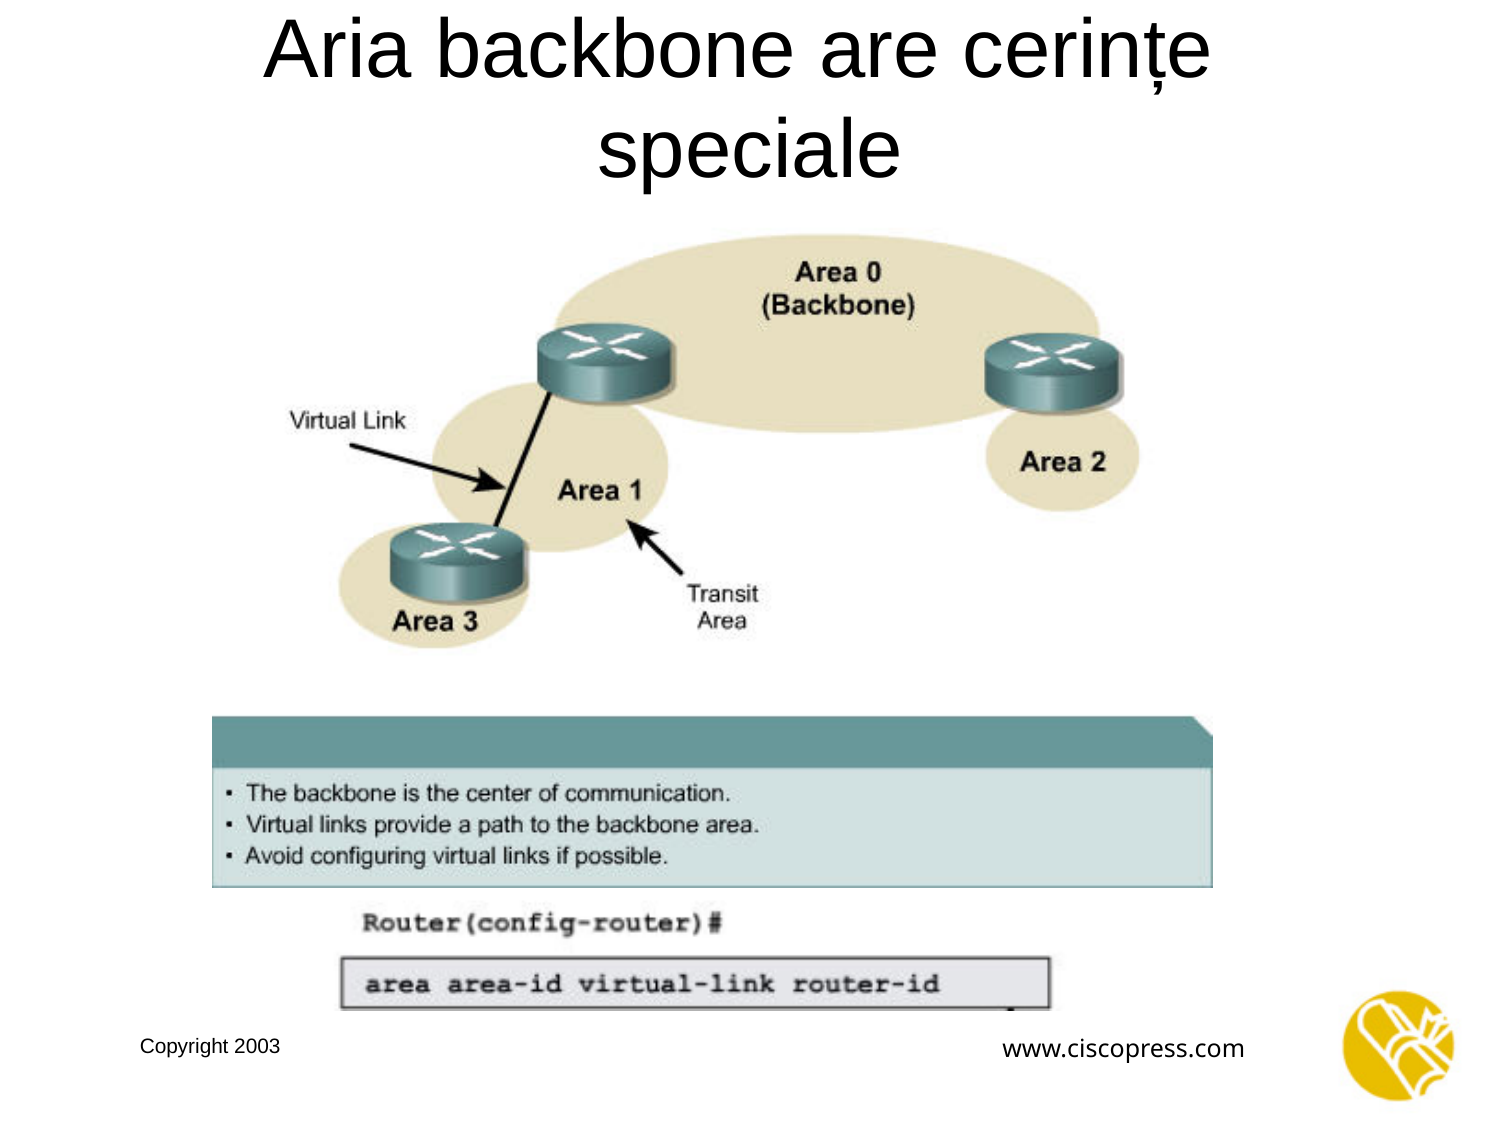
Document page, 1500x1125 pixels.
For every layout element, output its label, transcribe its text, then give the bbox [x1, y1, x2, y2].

picture [312, 899, 1096, 1011]
title Aria backbone are cerințe speciale [112, 0, 1388, 188]
picture [1312, 965, 1478, 1125]
picture [212, 199, 1213, 888]
